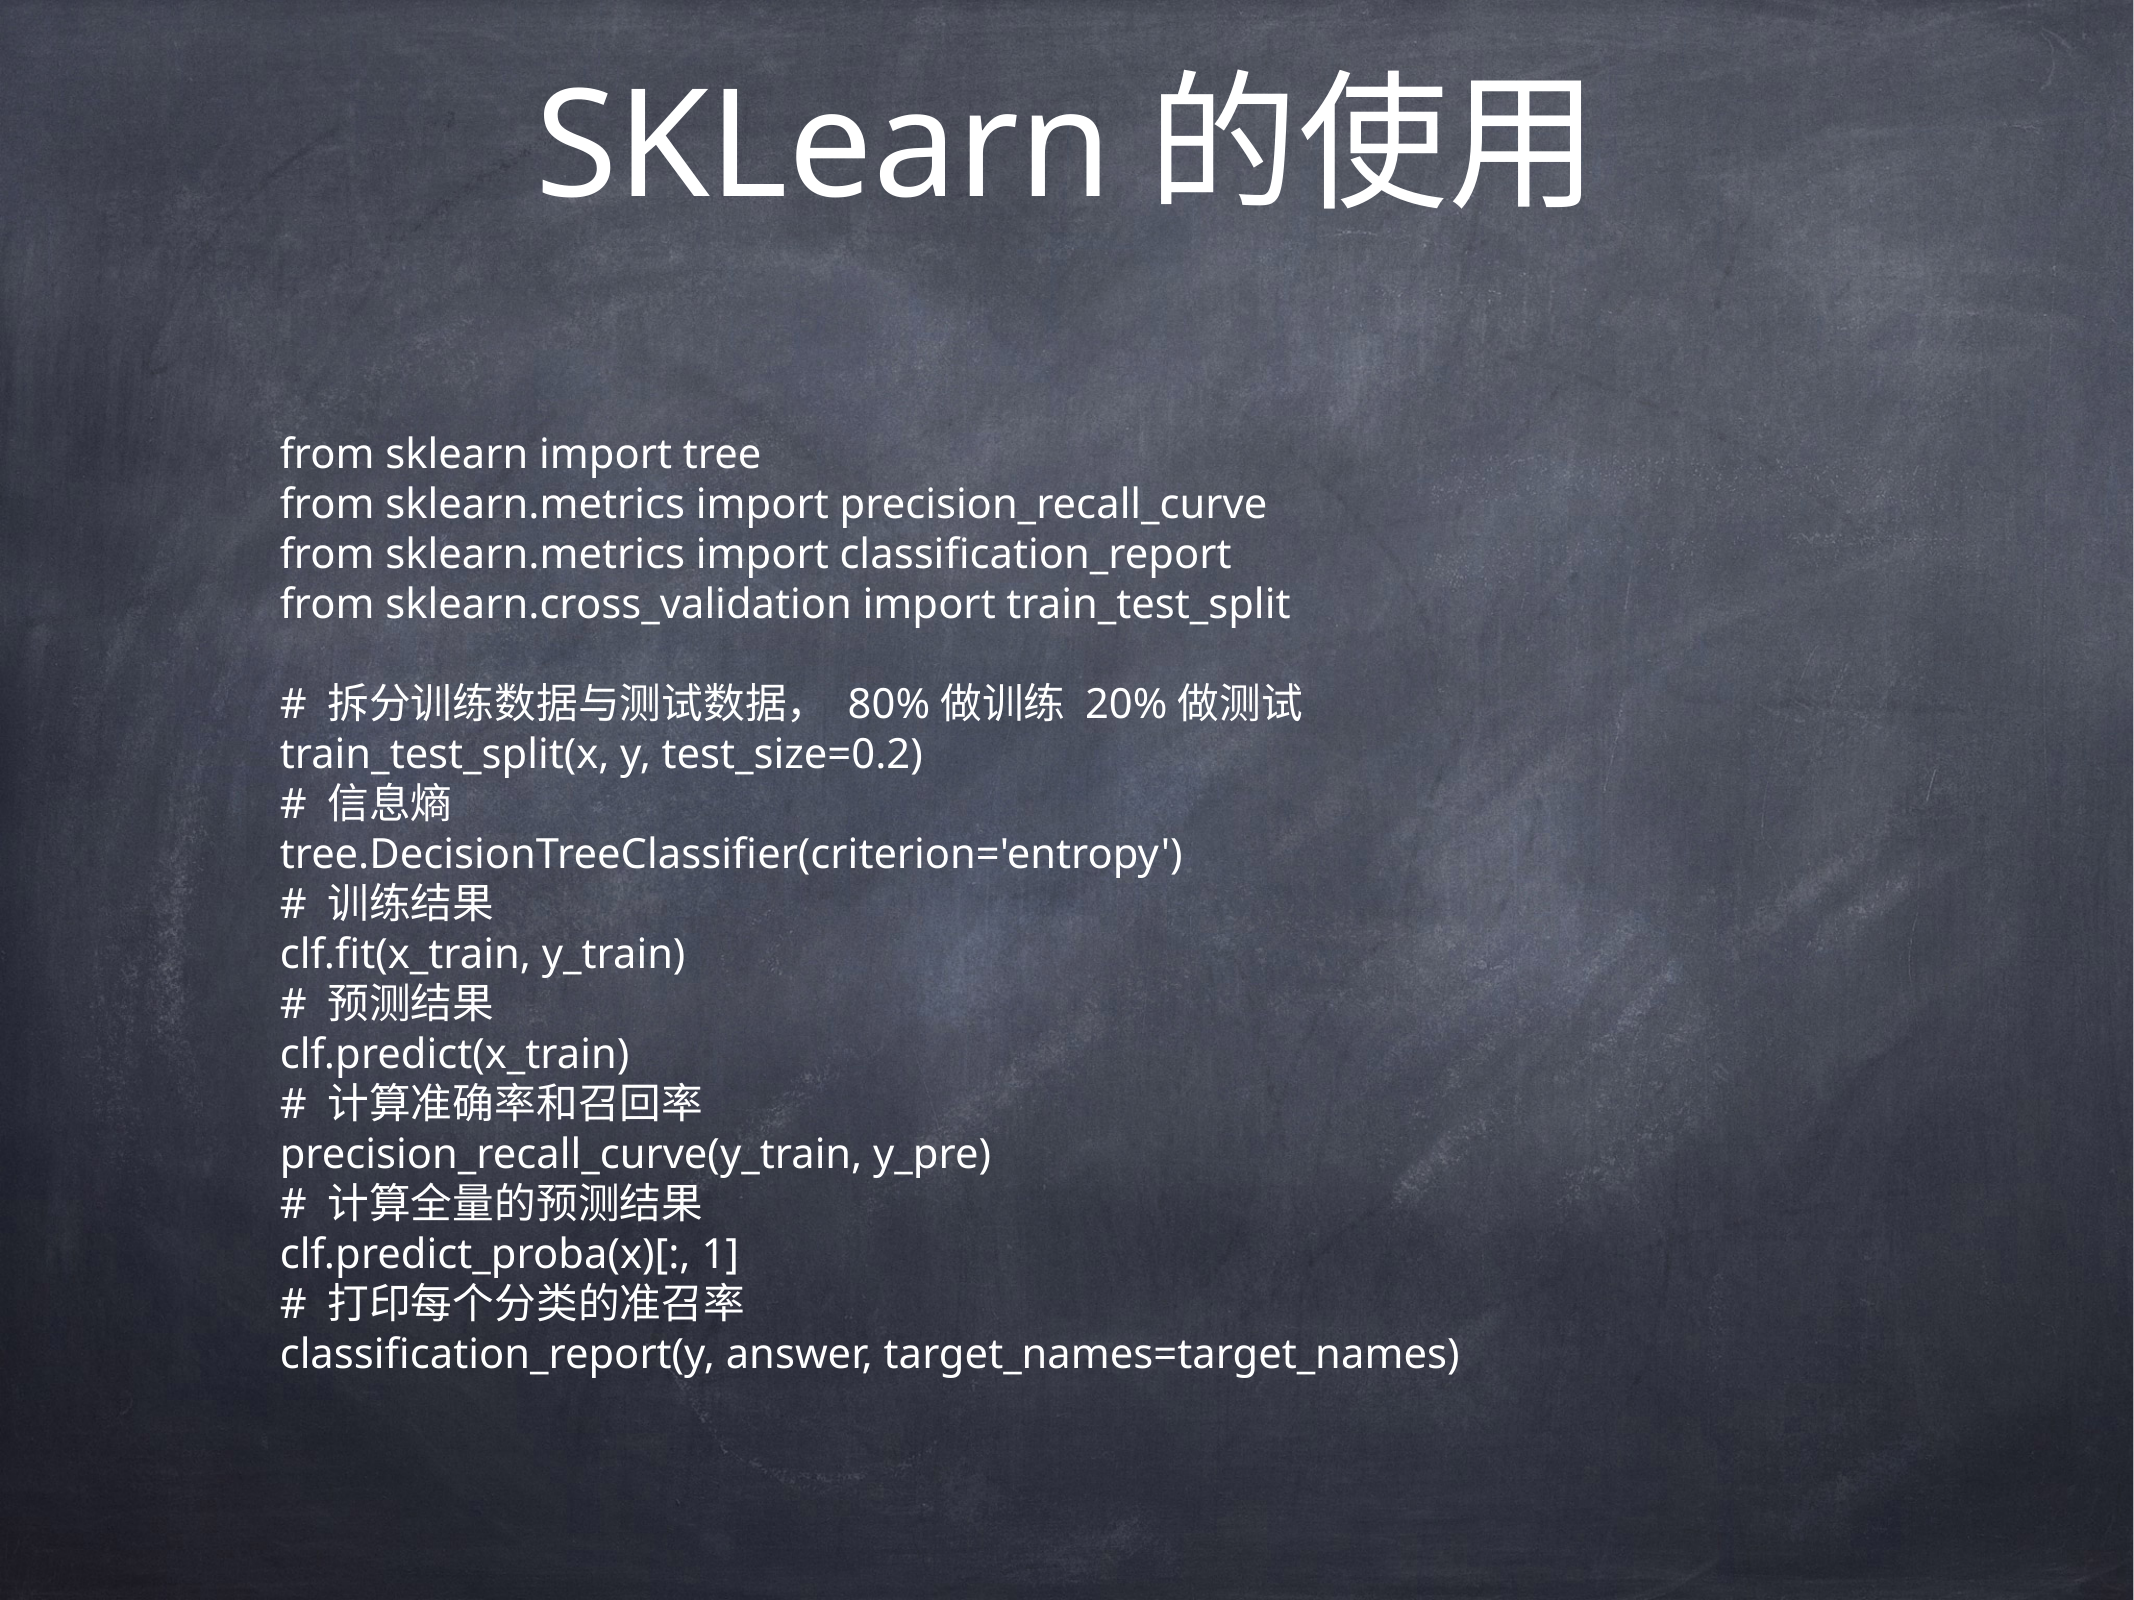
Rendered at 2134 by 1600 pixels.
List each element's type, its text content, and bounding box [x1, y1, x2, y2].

text_box from sklearn import tree from sklearn.metrics import precision_recall_curve from sklearn.metrics import classification_report from sklearn.cross_validation import train_test_split # 拆分训练数据与测试数据， 80%做训练 20%做测试 train_test_split(x, y, test_size=0.2) # 信息熵 tree.DecisionTreeClassifier(criterion='entropy') # 训练结果 clf.fit(x_train, y_train) # 预测结果 clf.predict(x_train) # 计算准确率和召回率 precision_recall_curve(y_train, y_pre) # 计算全量的预测结果 clf.predict_proba(x)[:, 1] # 打印每个分类的准召率 classification_report(y, answer, target_names=target_names) [271, 418, 1942, 1386]
title SKLearn的使用 [218, 1, 1915, 272]
picture [0, 0, 2134, 1600]
